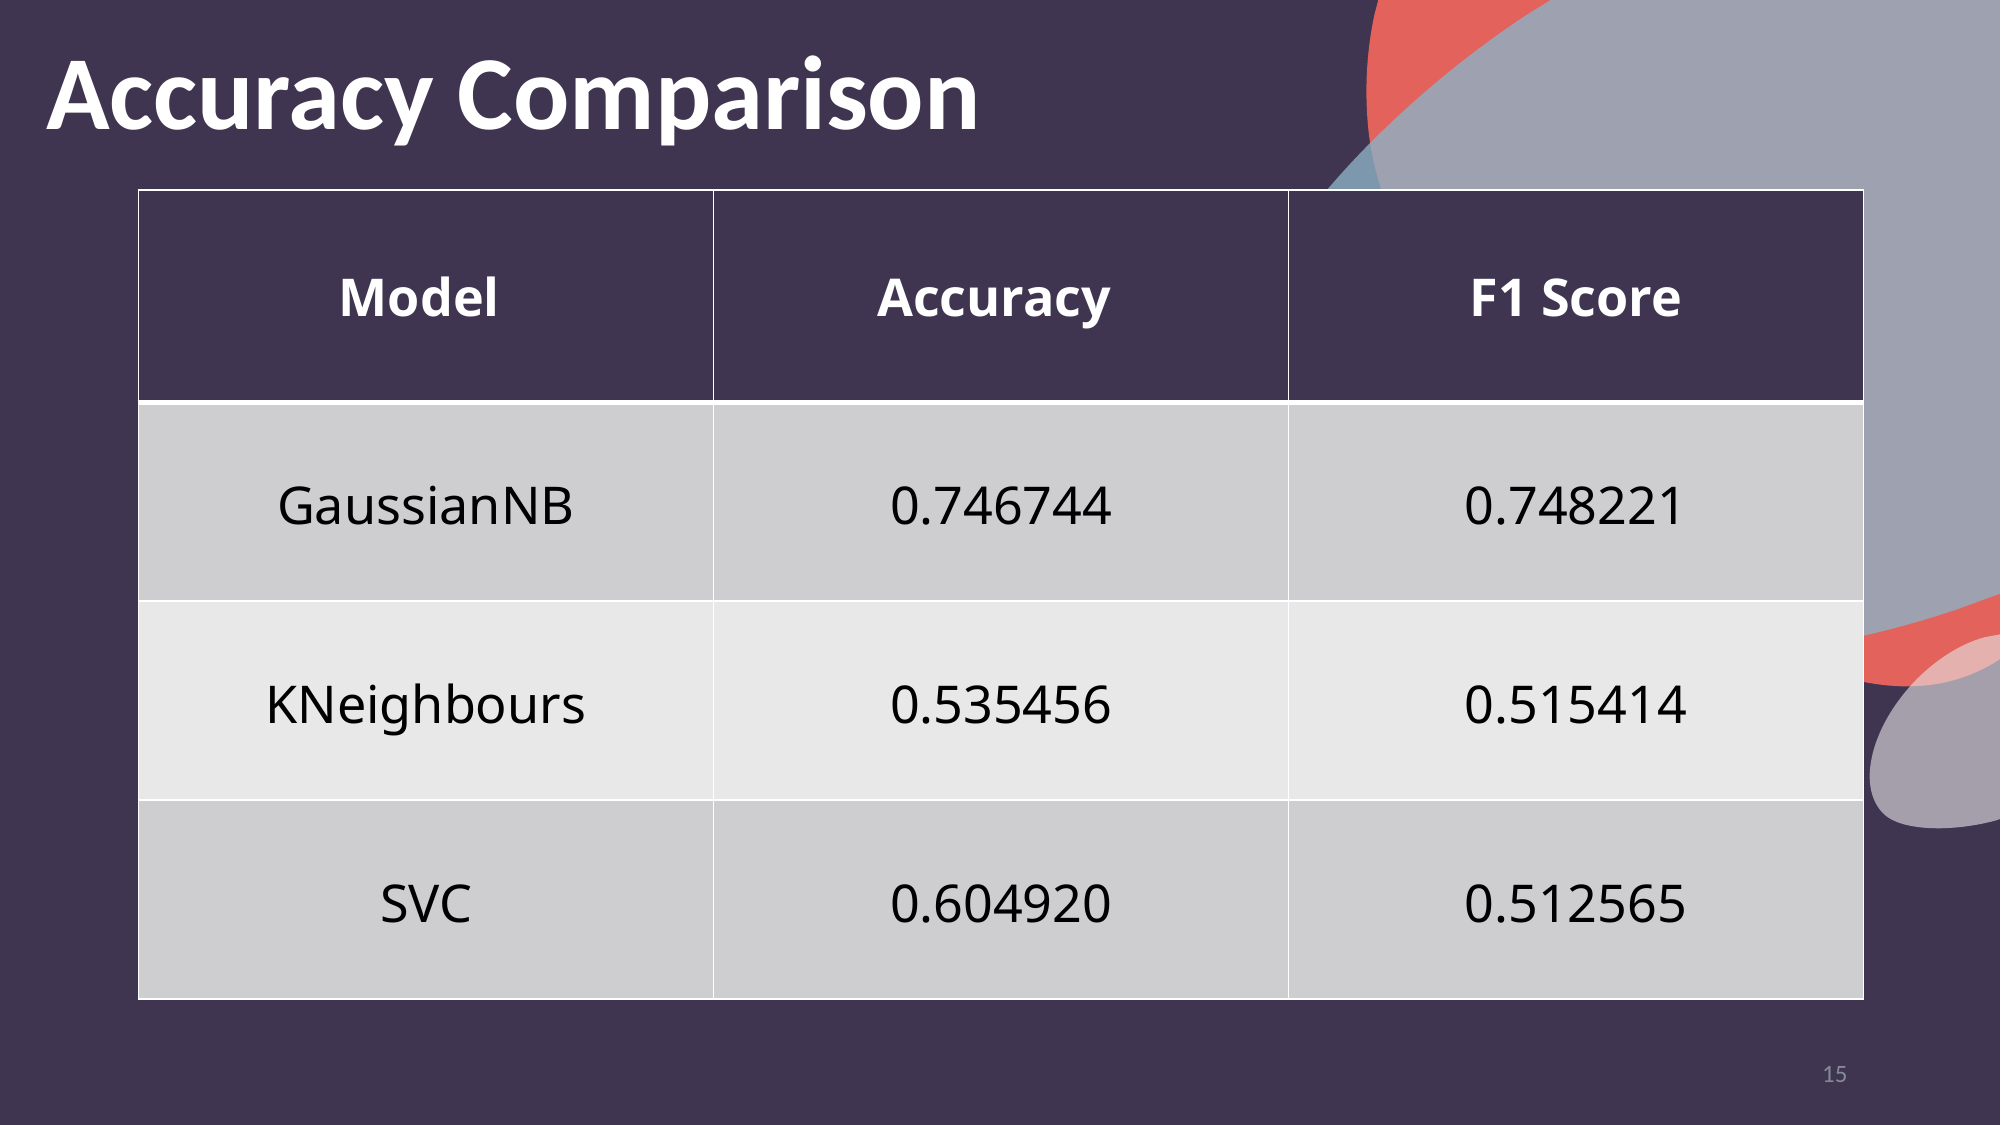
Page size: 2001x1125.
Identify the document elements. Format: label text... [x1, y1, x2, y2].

table_cell 0.604920 [714, 801, 1288, 998]
table_cell 0.748221 [1289, 405, 1863, 600]
slide_number 15 [1412, 1042, 1863, 1103]
table_cell KNeighbours [139, 602, 713, 799]
table_cell SVC [139, 801, 713, 998]
table_header F1 Score [1289, 191, 1863, 400]
table_cell 0.746744 [714, 405, 1288, 600]
table_cell GaussianNB [139, 405, 713, 600]
table_header Accuracy [714, 191, 1288, 400]
table_header Model [139, 191, 713, 400]
table_cell 0.512565 [1289, 801, 1863, 998]
title Accuracy Comparison [31, 30, 1757, 160]
table_cell 0.535456 [714, 602, 1288, 799]
table_cell 0.515414 [1289, 602, 1863, 799]
